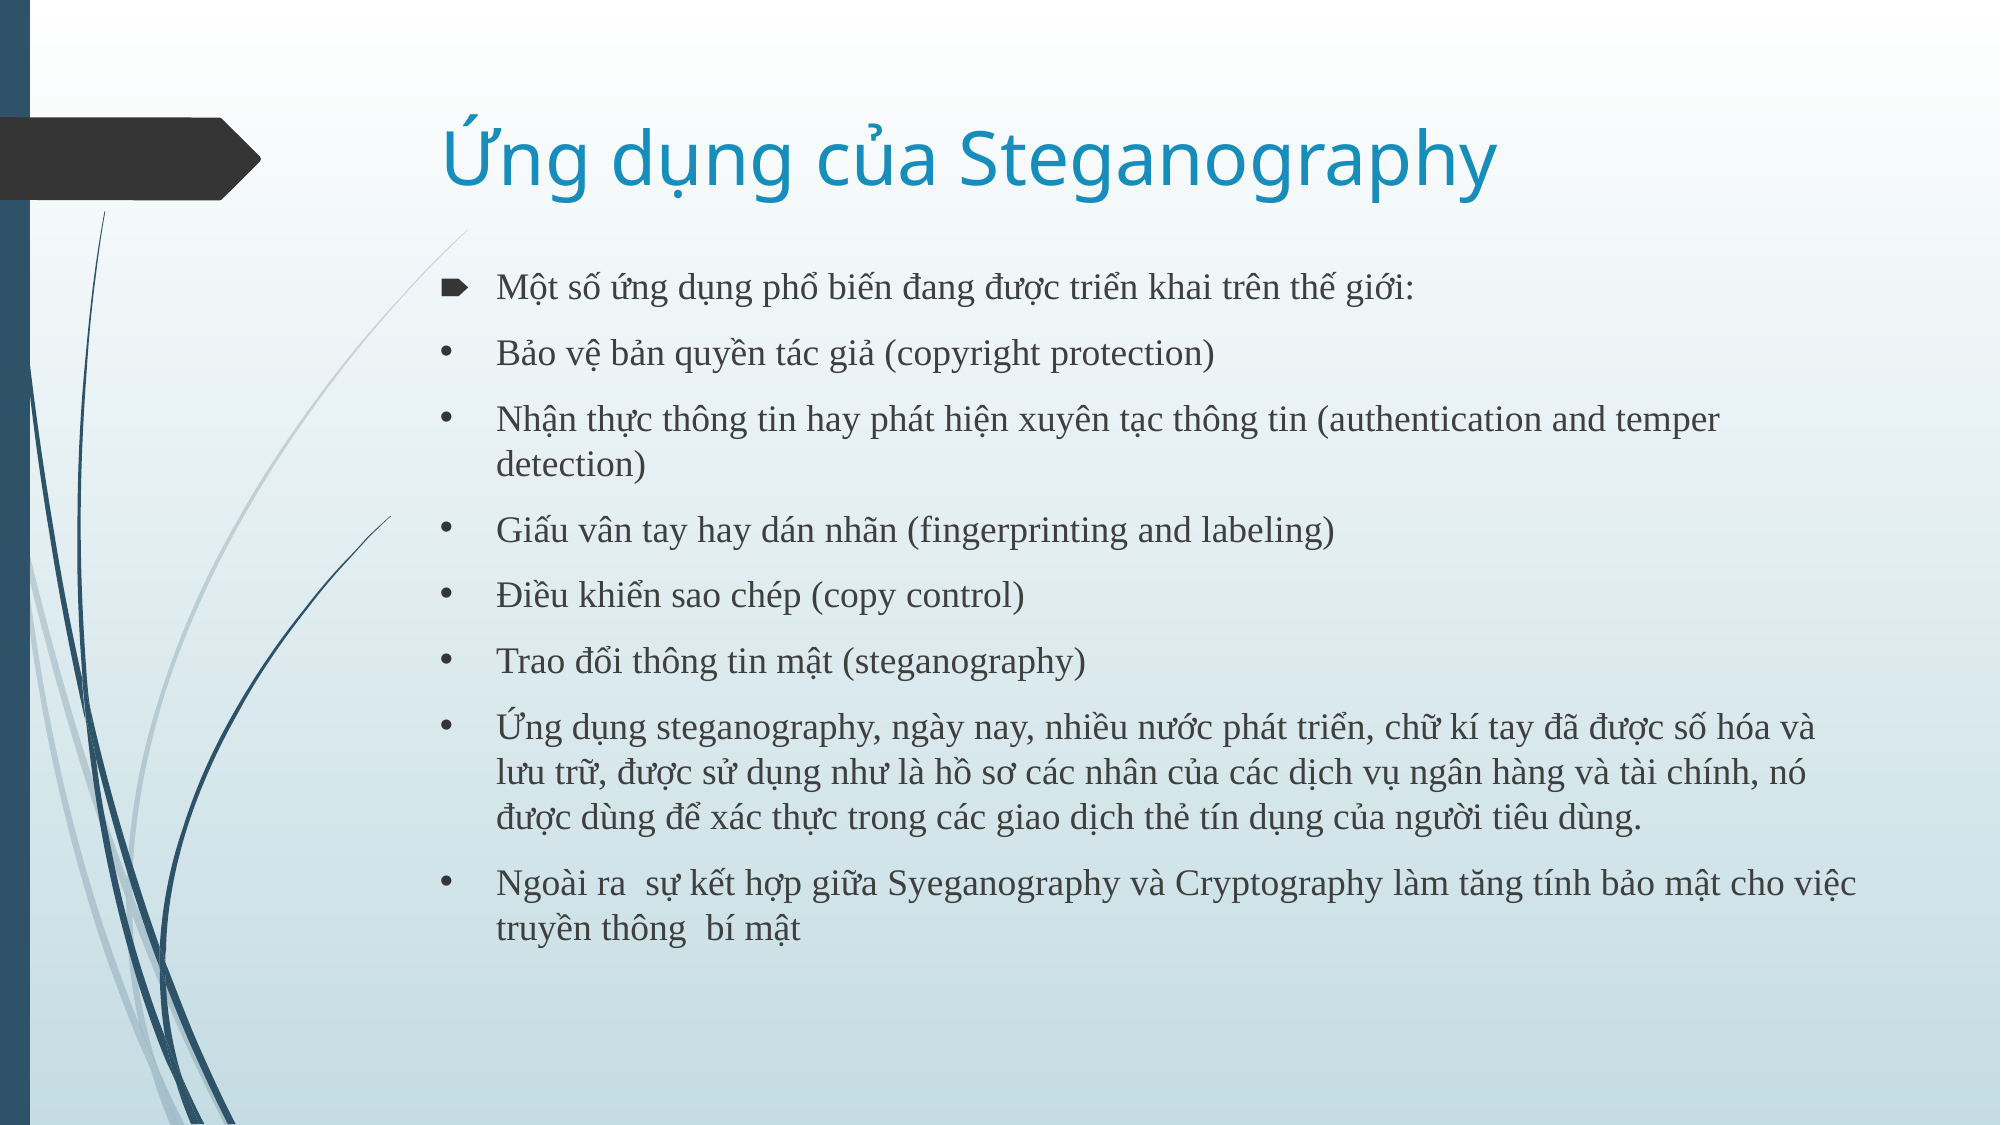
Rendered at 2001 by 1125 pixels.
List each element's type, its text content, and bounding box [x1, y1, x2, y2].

title Ứng dụng của Steganography [425, 102, 1888, 254]
list Một số ứng dụng phổ biến đang được triển khai trên thế giới: Bảo vệ bản quyền tác giả (copyright protection) Nhận thực thông tin hay phát hiện xuyên tạc thông tin (authentication and temper detection) Giấu vân tay hay dán nhãn (fingerprinting and labeling) Điều khiển sao chép (copy control) Trao đổi thông tin mật (steganography) Ứng dụng steganography, ngày nay, nhiều nước phát triển, chữ kí tay đã được số hóa và lưu trữ, được sử dụng như là hồ sơ các nhân của các dịch vụ ngân hàng và tài chính, nó được dùng để xác thực trong các giao dịch thẻ tín dụng của người tiêu dùng. Ngoài ra sự kết hợp giữa Syeganography và Cryptography làm tăng tính bảo mật cho việc truyền thông bí mật [424, 254, 1888, 970]
